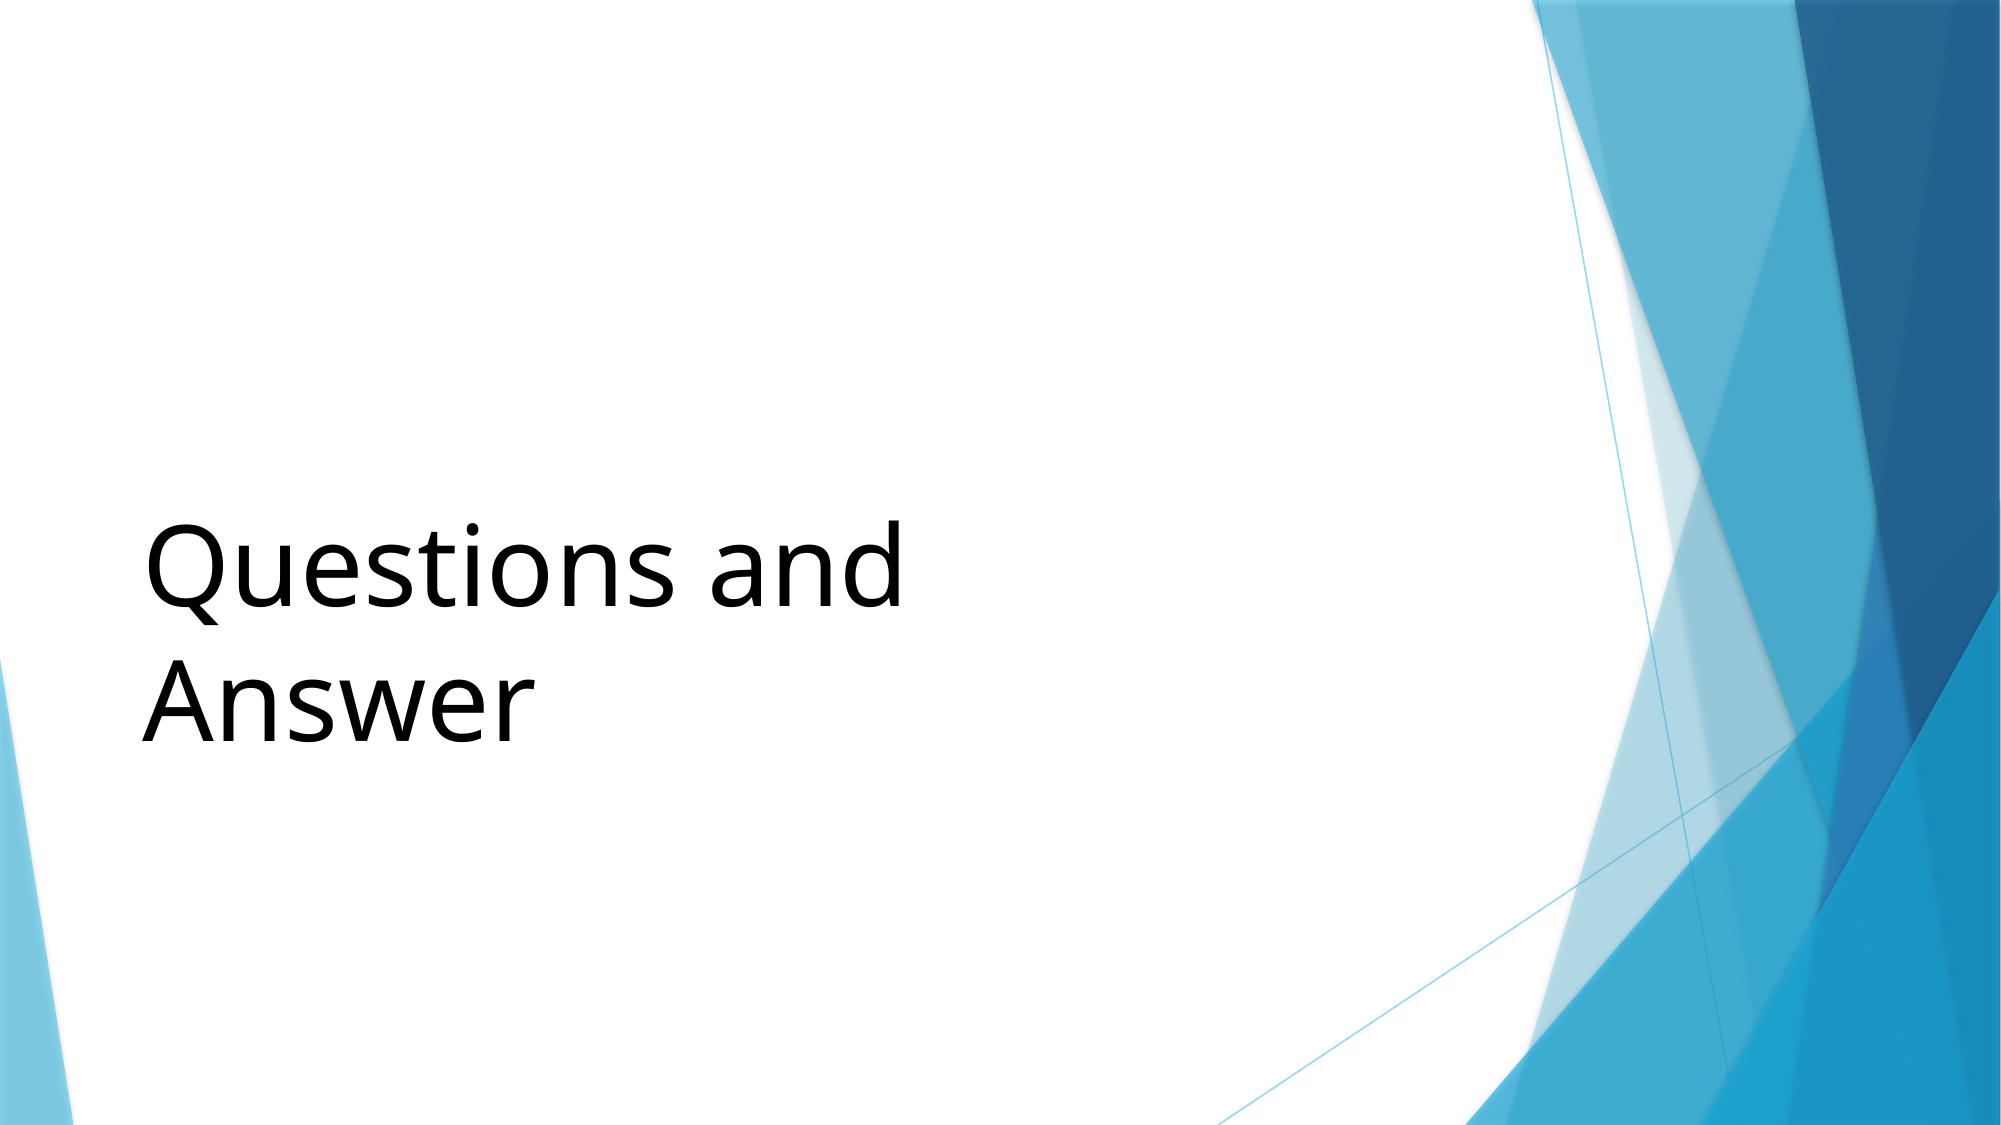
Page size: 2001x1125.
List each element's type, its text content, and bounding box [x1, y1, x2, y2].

text_box Questions and Answer [128, 486, 1319, 772]
